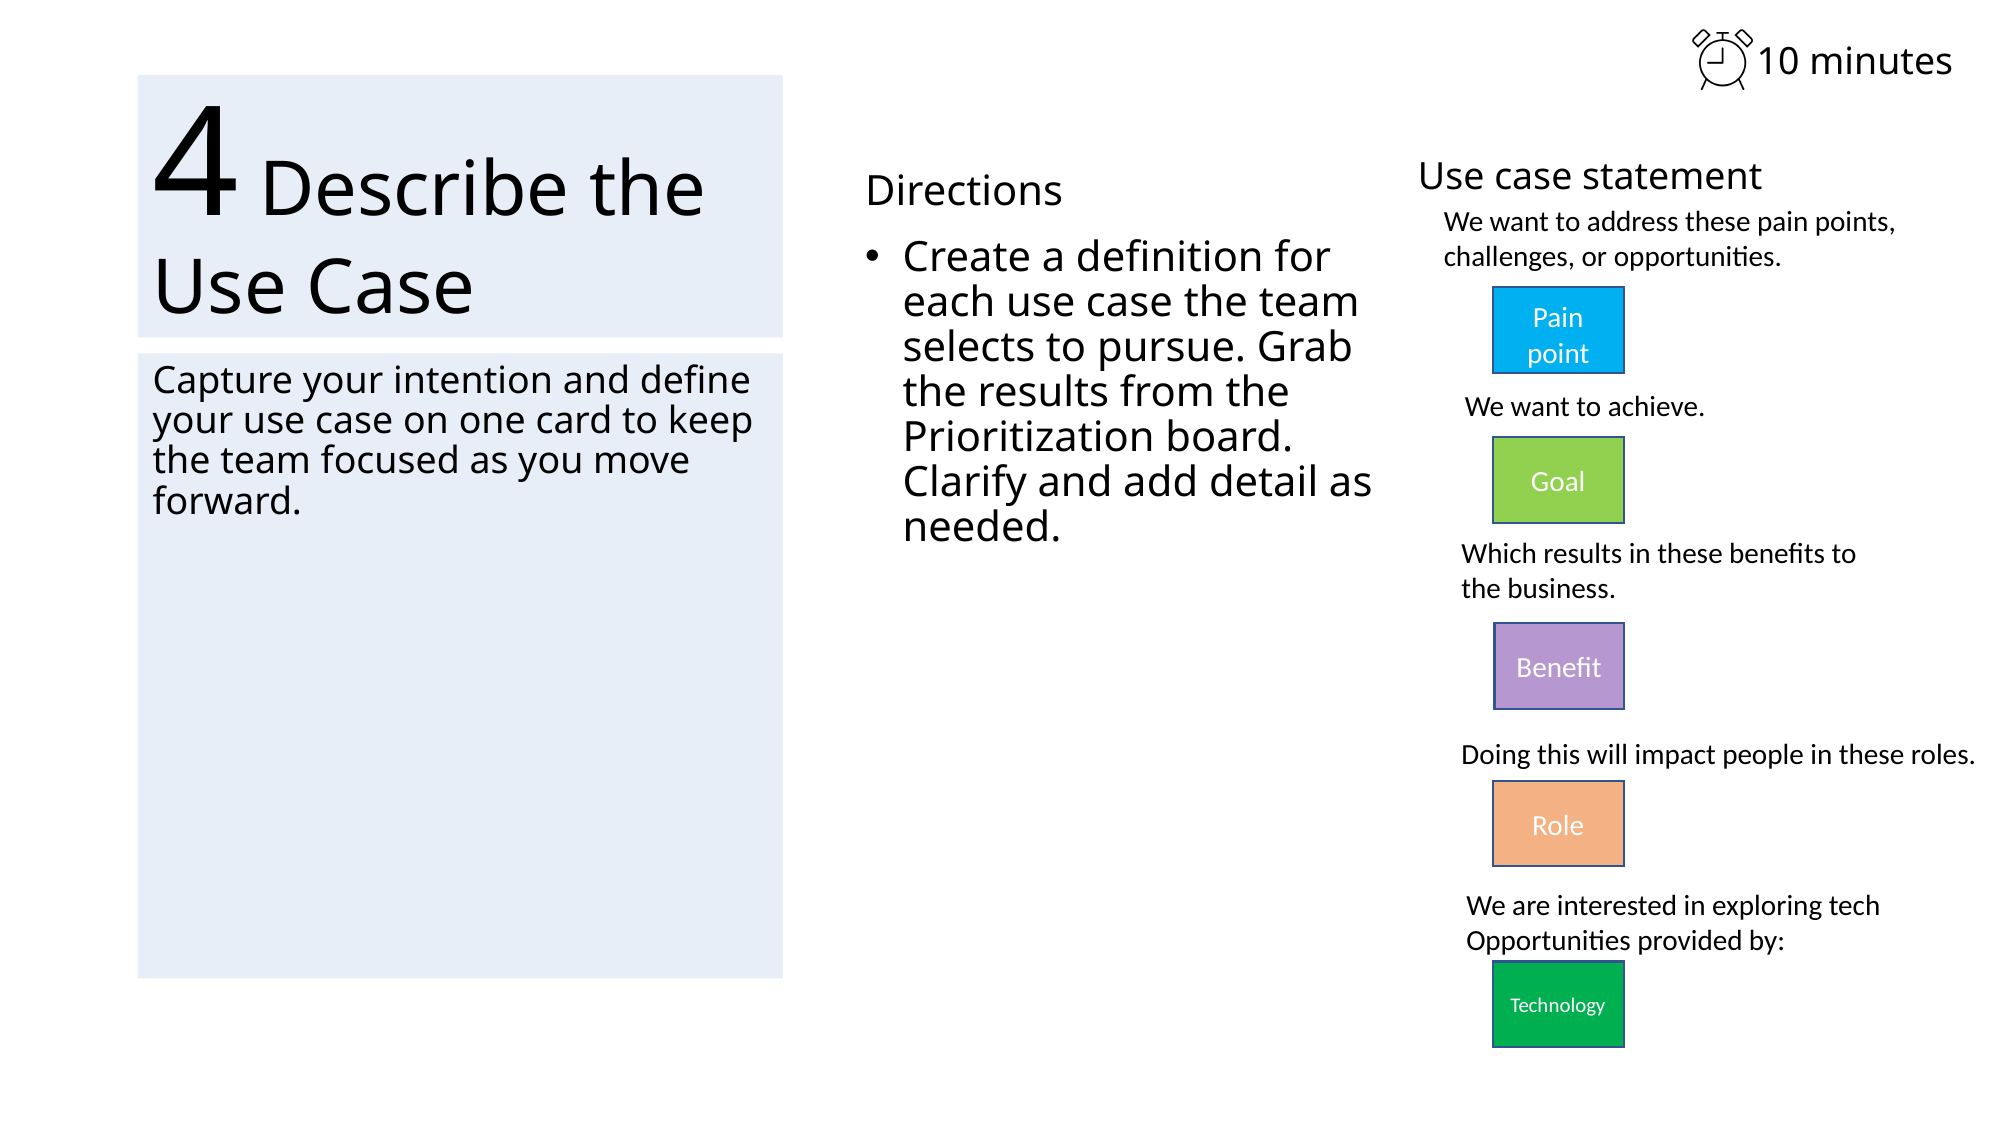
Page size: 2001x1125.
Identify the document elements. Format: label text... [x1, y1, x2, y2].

title 4 Describe the Use Case [137, 75, 783, 338]
list Directions Create a definition for each use case the team selects to pursue. Grab the results from the Prioritization board. Clarify and add detail as needed. [850, 161, 1414, 962]
list Capture your intention and define your use case on one card to keep the team focused as you move forward. [137, 353, 783, 979]
picture [1679, 16, 1766, 103]
text_box Use case statement [1393, 144, 1778, 250]
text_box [1429, 195, 1996, 1048]
text_box 10 minutes [1766, 29, 1969, 90]
